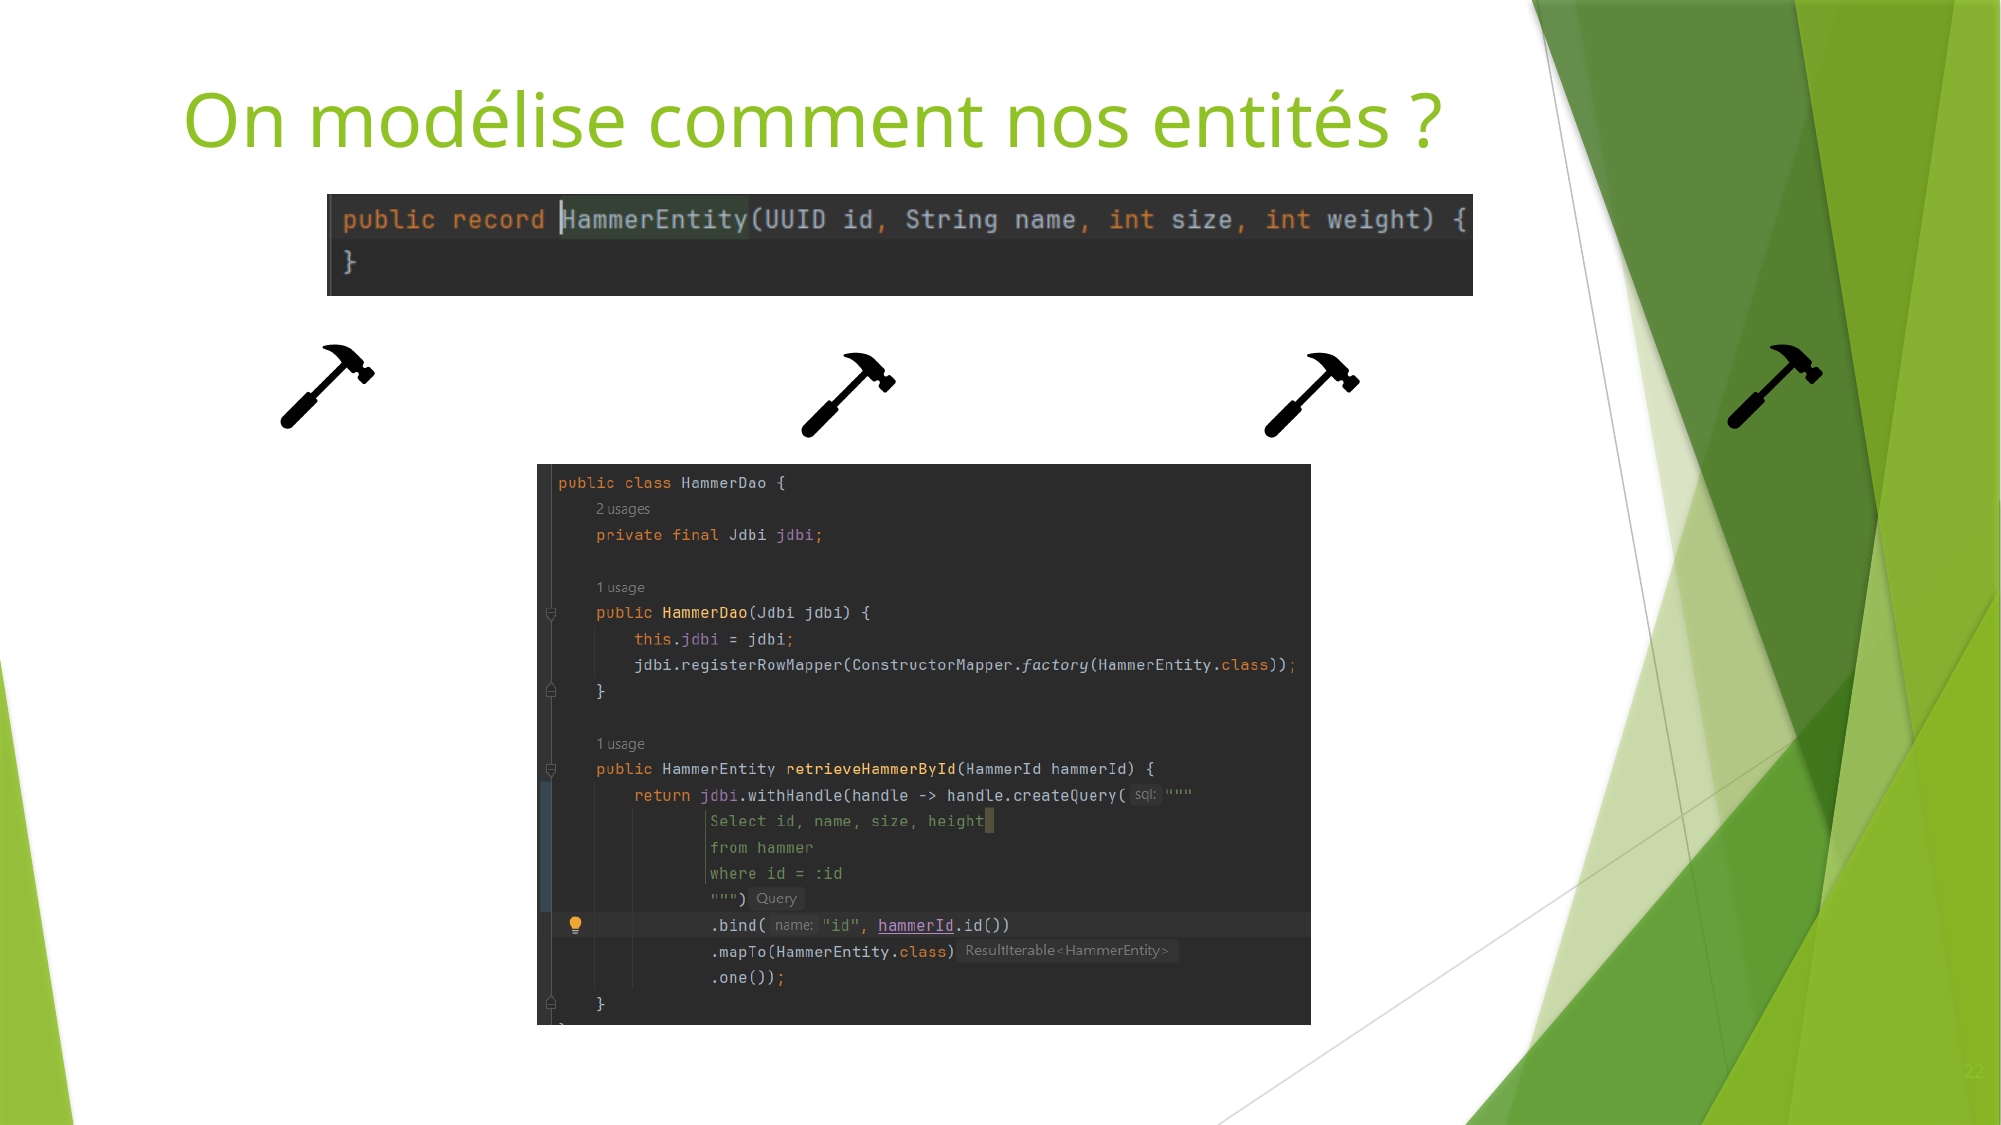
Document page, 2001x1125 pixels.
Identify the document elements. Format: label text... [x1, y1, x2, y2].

picture [797, 343, 901, 447]
picture [275, 334, 379, 439]
picture [537, 464, 1311, 1025]
picture [326, 193, 1474, 297]
picture [1260, 343, 1364, 447]
picture [1723, 334, 1827, 439]
slide_number 22 [1550, 1042, 2000, 1103]
list On modélise comment nos entités ? [167, 64, 1830, 180]
